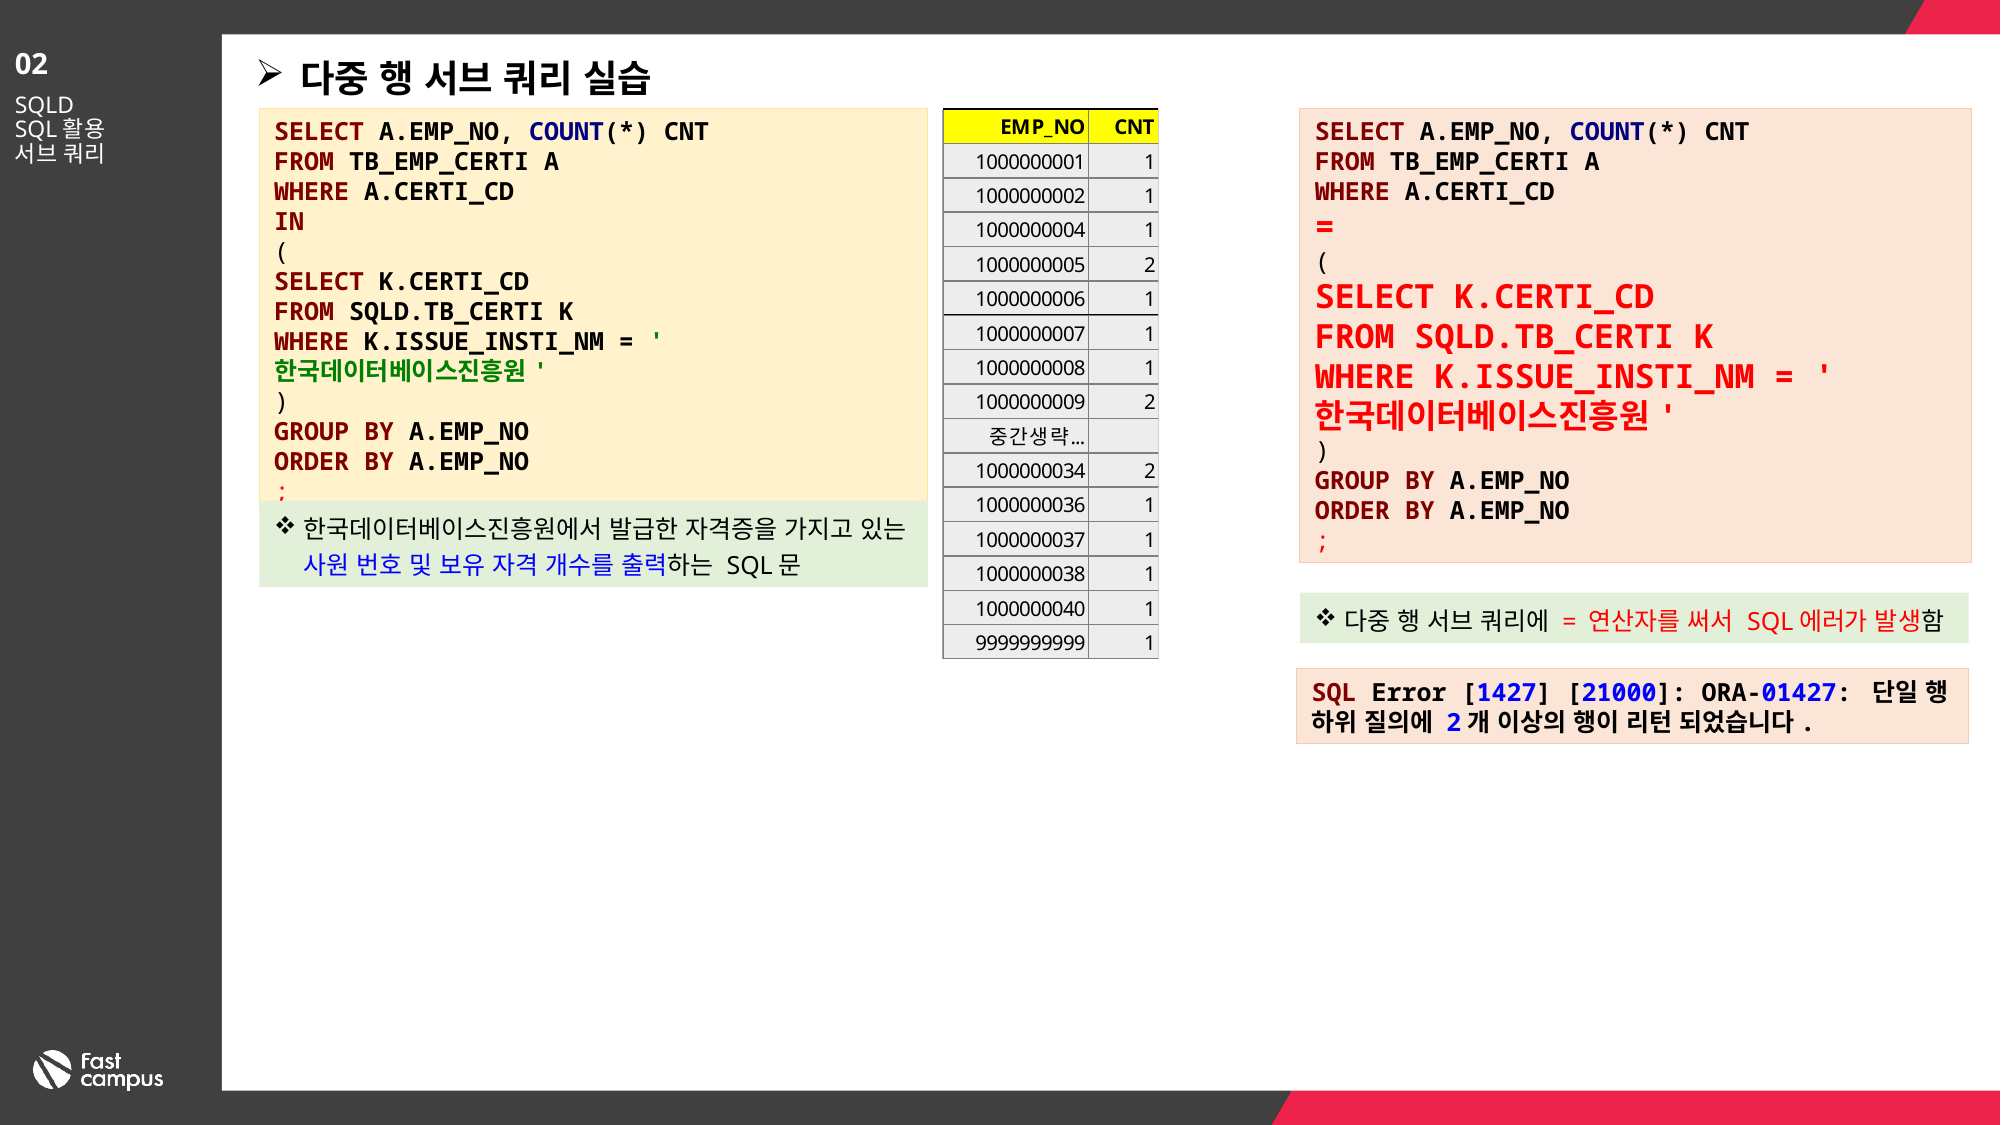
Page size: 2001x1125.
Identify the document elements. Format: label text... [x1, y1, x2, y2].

text_box 다중 행 서브 쿼리 실습 [240, 47, 668, 108]
text_box 다중 행 서브 쿼리에 = 연산자를 써서 SQL에러가 발생함 [1299, 592, 1969, 644]
picture [942, 108, 1162, 662]
list SQLD SQL활용 서브 쿼리 [0, 86, 223, 291]
picture [33, 1050, 163, 1091]
text_box SELECT A.EMP_NO, COUNT(*) CNT FROM TB_EMP_CERTI A WHERE A.CERTI_CD IN ( SELECT K.CERTI_CD FROM SQLD.TB_CERTI K WHERE K.ISSUE_INSTI_NM = '한국데이터베이스진흥원' ) GROUP BY A.EMP_NO ORDER BY A.EMP_NO ; [259, 108, 928, 500]
list 02 [0, 41, 223, 86]
text_box SELECT A.EMP_NO, COUNT(*) CNT FROM TB_EMP_CERTI A WHERE A.CERTI_CD = ( SELECT K.CERTI_CD FROM SQLD.TB_CERTI K WHERE K.ISSUE_INSTI_NM = '한국데이터베이스진흥원' ) GROUP BY A.EMP_NO ORDER BY A.EMP_NO ; [1299, 108, 1972, 563]
text_box 한국데이터베이스진흥원에서 발급한 자격증을 가지고 있는 사원 번호 및 보유 자격 개수를 출력하는 SQL문 [259, 500, 928, 588]
text_box SQL Error [1427] [21000]: ORA-01427: 단일 행 하위 질의에 2개 이상의 행이 리턴 되었습니다. [1296, 668, 1969, 744]
